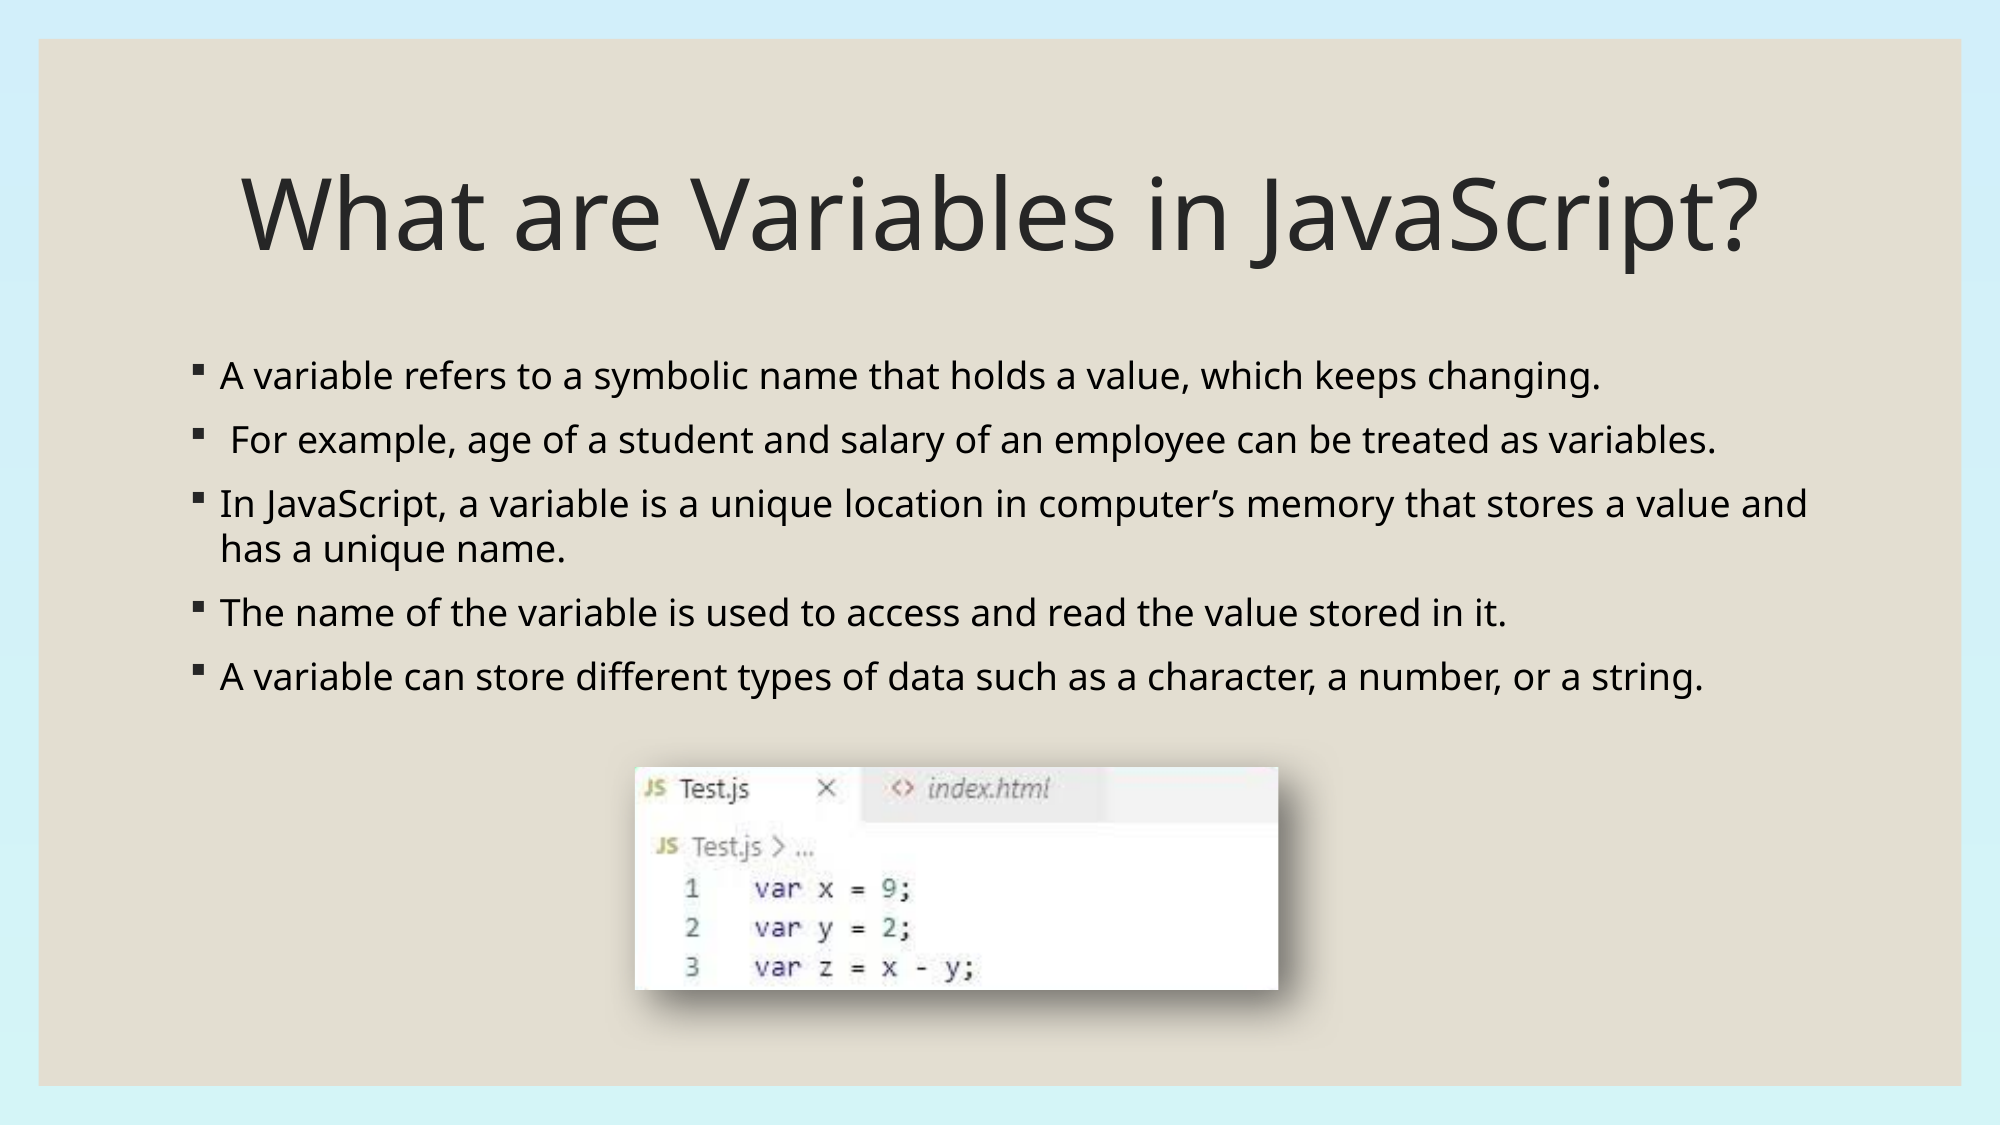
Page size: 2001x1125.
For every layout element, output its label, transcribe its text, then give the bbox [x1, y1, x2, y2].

list A variable refers to a symbolic name that holds a value, which keeps changing. For example, age of a student and salary of an employee can be treated as variables. In JavaScript, a variable is a unique location in computer’s memory that stores a value and has a unique name. The name of the variable is used to access and read the value stored in it. A variable can store different types of data such as a character, a number, or a string. [174, 345, 1825, 990]
title What are Variables in JavaScript? [174, 105, 1825, 331]
picture [634, 767, 1279, 990]
